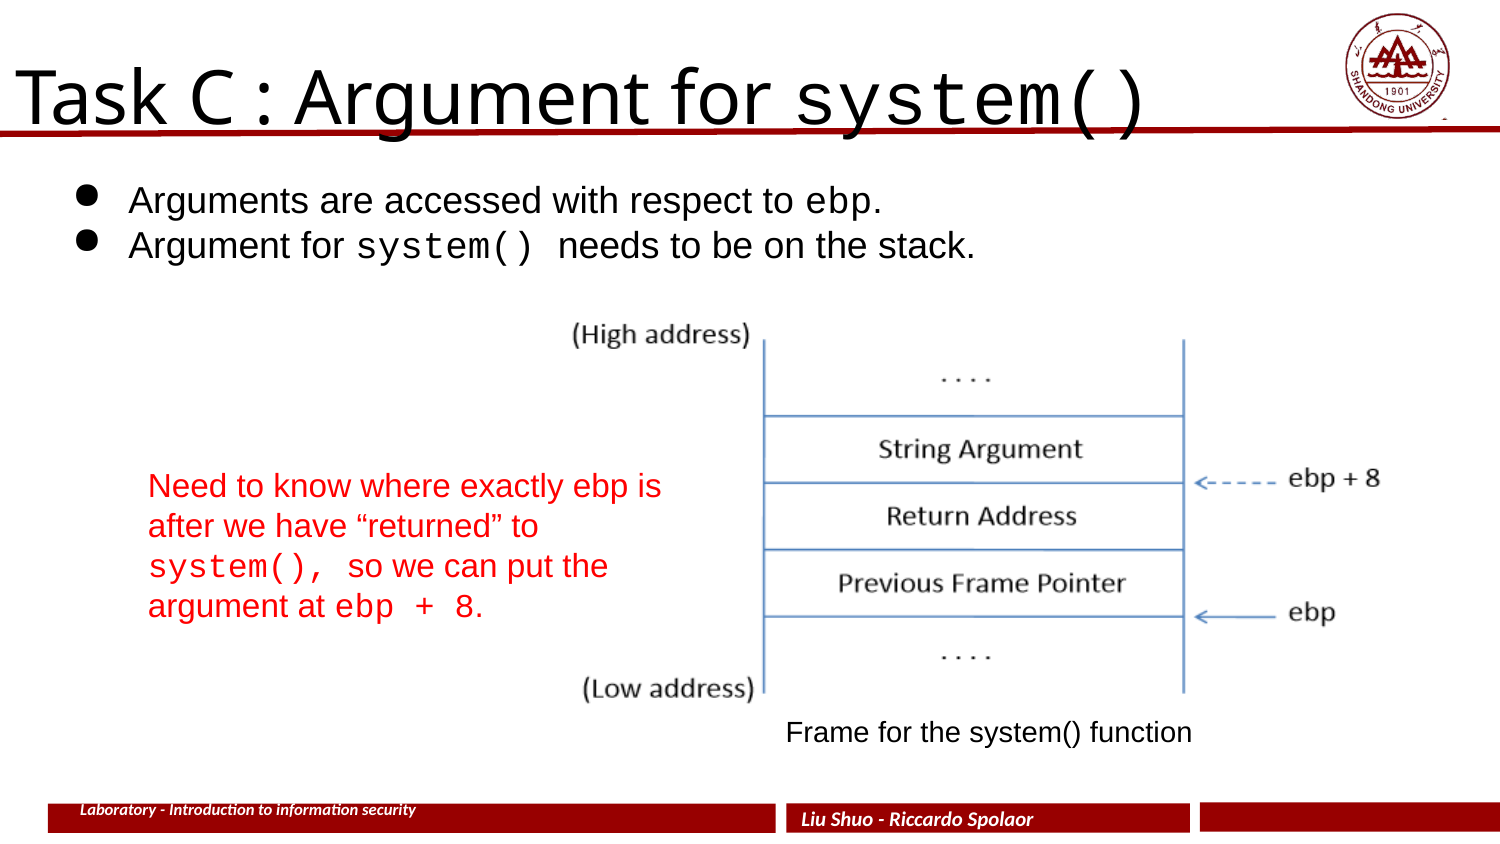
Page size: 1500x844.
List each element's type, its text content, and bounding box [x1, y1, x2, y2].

text_box Frame for the system() function [646, 709, 1310, 758]
picture [1345, 12, 1450, 120]
text_box Arguments are accessed with respect to ebp. Argument for system() needs to be on the stack. [38, 160, 1386, 290]
picture [558, 309, 1398, 709]
text_box Need to know where exactly ebp is after we have “returned” to system(), so we can put the argument at ebp + 8. [132, 449, 558, 625]
title Task C : Argument for system() [0, 21, 1398, 115]
